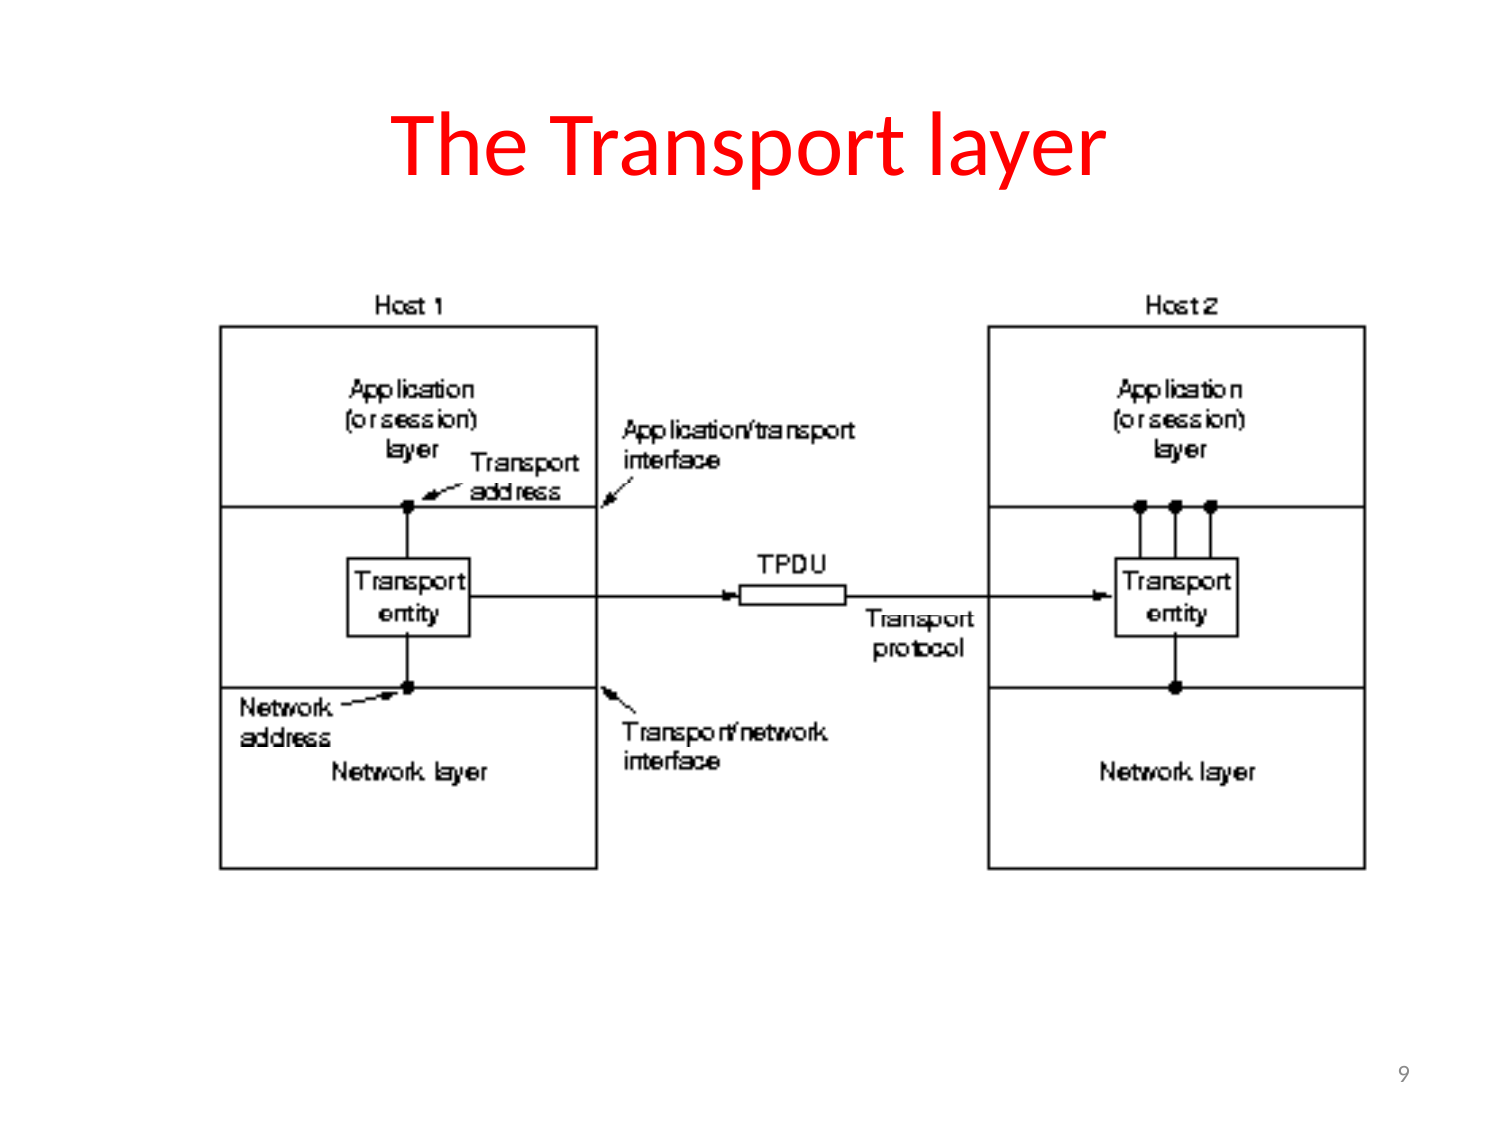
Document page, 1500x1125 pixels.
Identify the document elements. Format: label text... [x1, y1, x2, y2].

slide_number 9 [1074, 1042, 1425, 1103]
title The Transport layer [75, 45, 1425, 233]
picture [212, 274, 1376, 879]
